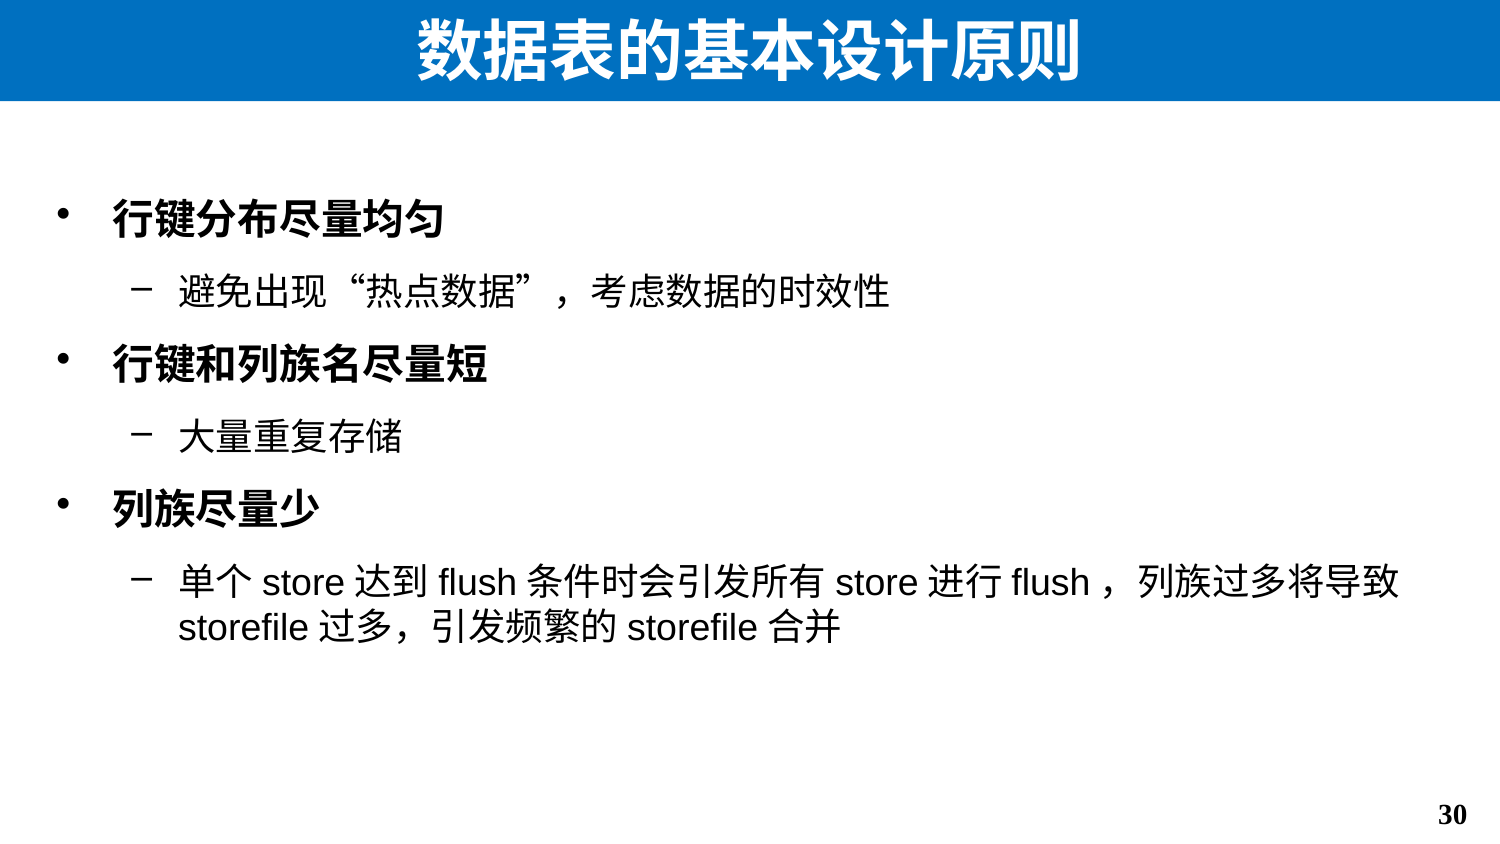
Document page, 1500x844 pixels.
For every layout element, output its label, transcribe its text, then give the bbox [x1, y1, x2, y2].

title 数据表的基本设计原则 [0, 0, 1500, 102]
list 行键分布尽量均匀 避免出现“热点数据”，考虑数据的时效性 行键和列族名尽量短 大量重复存储 列族尽量少 单个store达到flush条件时会引发所有store进行flush，列族过多将导致storefile过多，引发频繁的storefile合并 [41, 185, 1447, 754]
